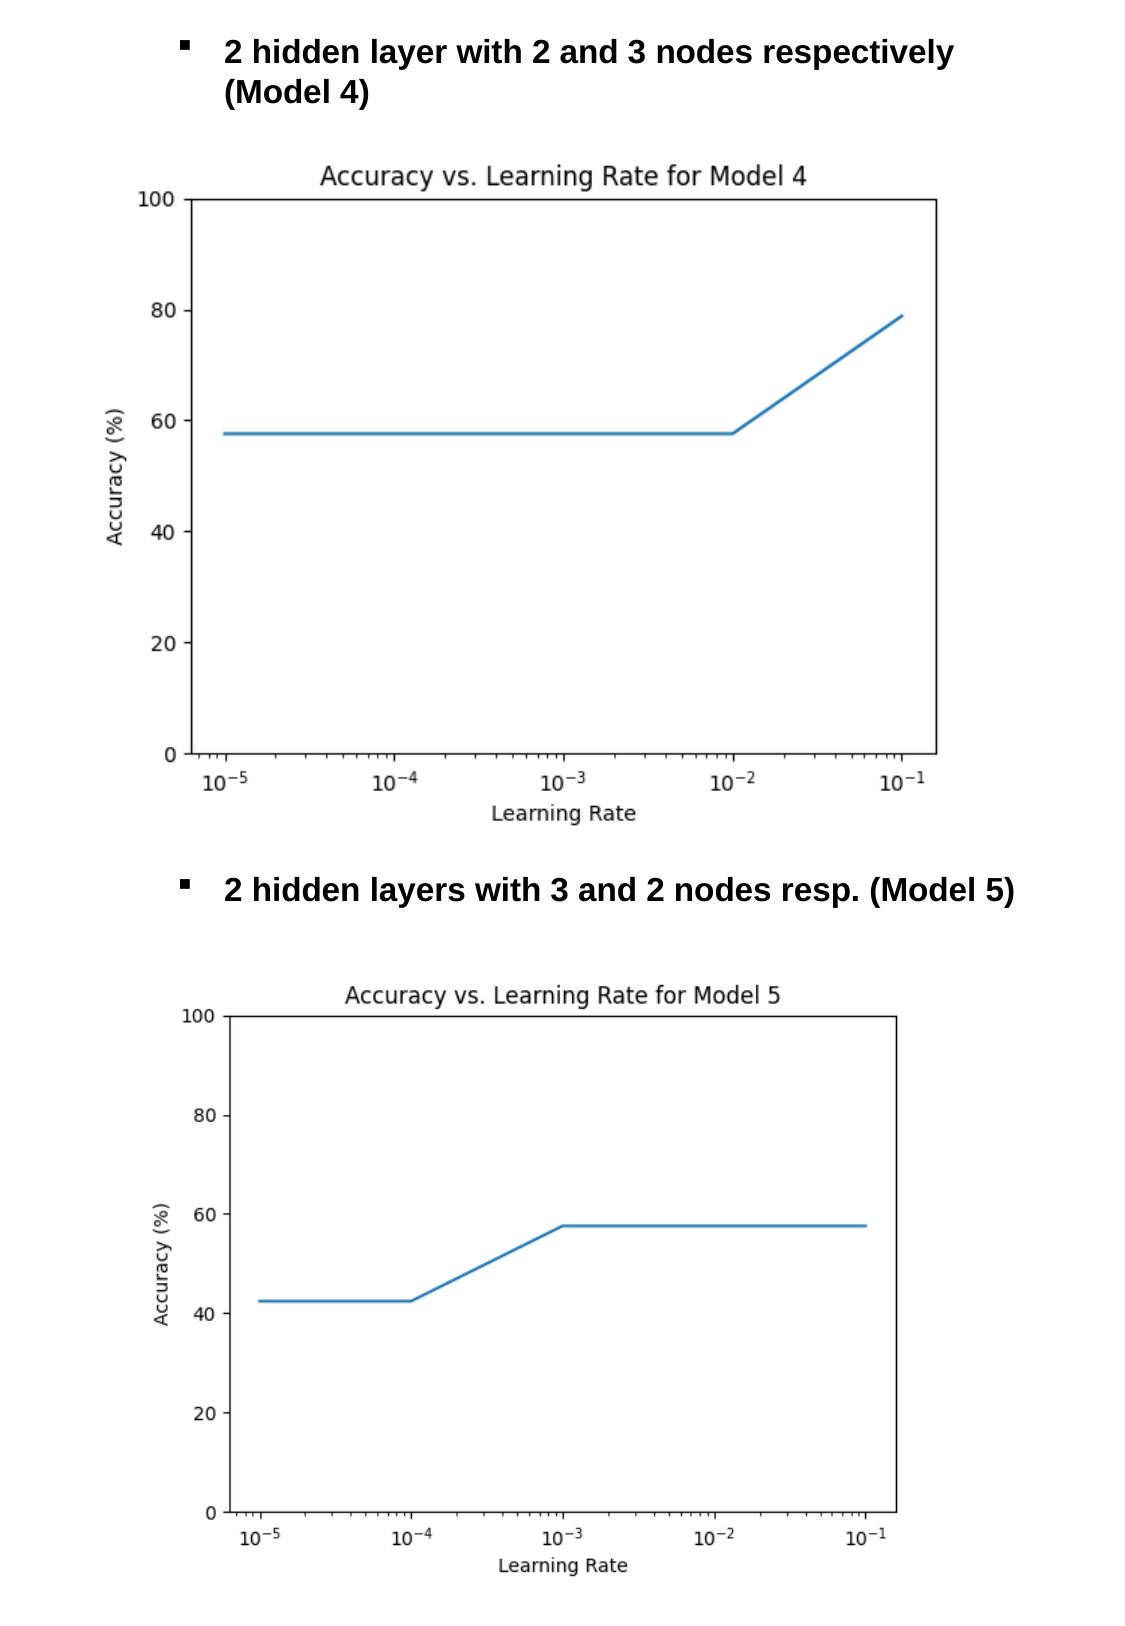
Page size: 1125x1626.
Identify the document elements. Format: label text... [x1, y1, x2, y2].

picture [122, 938, 982, 1584]
picture [71, 112, 1032, 833]
text_box 2 hidden layer with 2 and 3 nodes respectively (Model 4) 2 hidden layers with 3 and 2 nodes resp. (Model 5) [87, 22, 1087, 1155]
